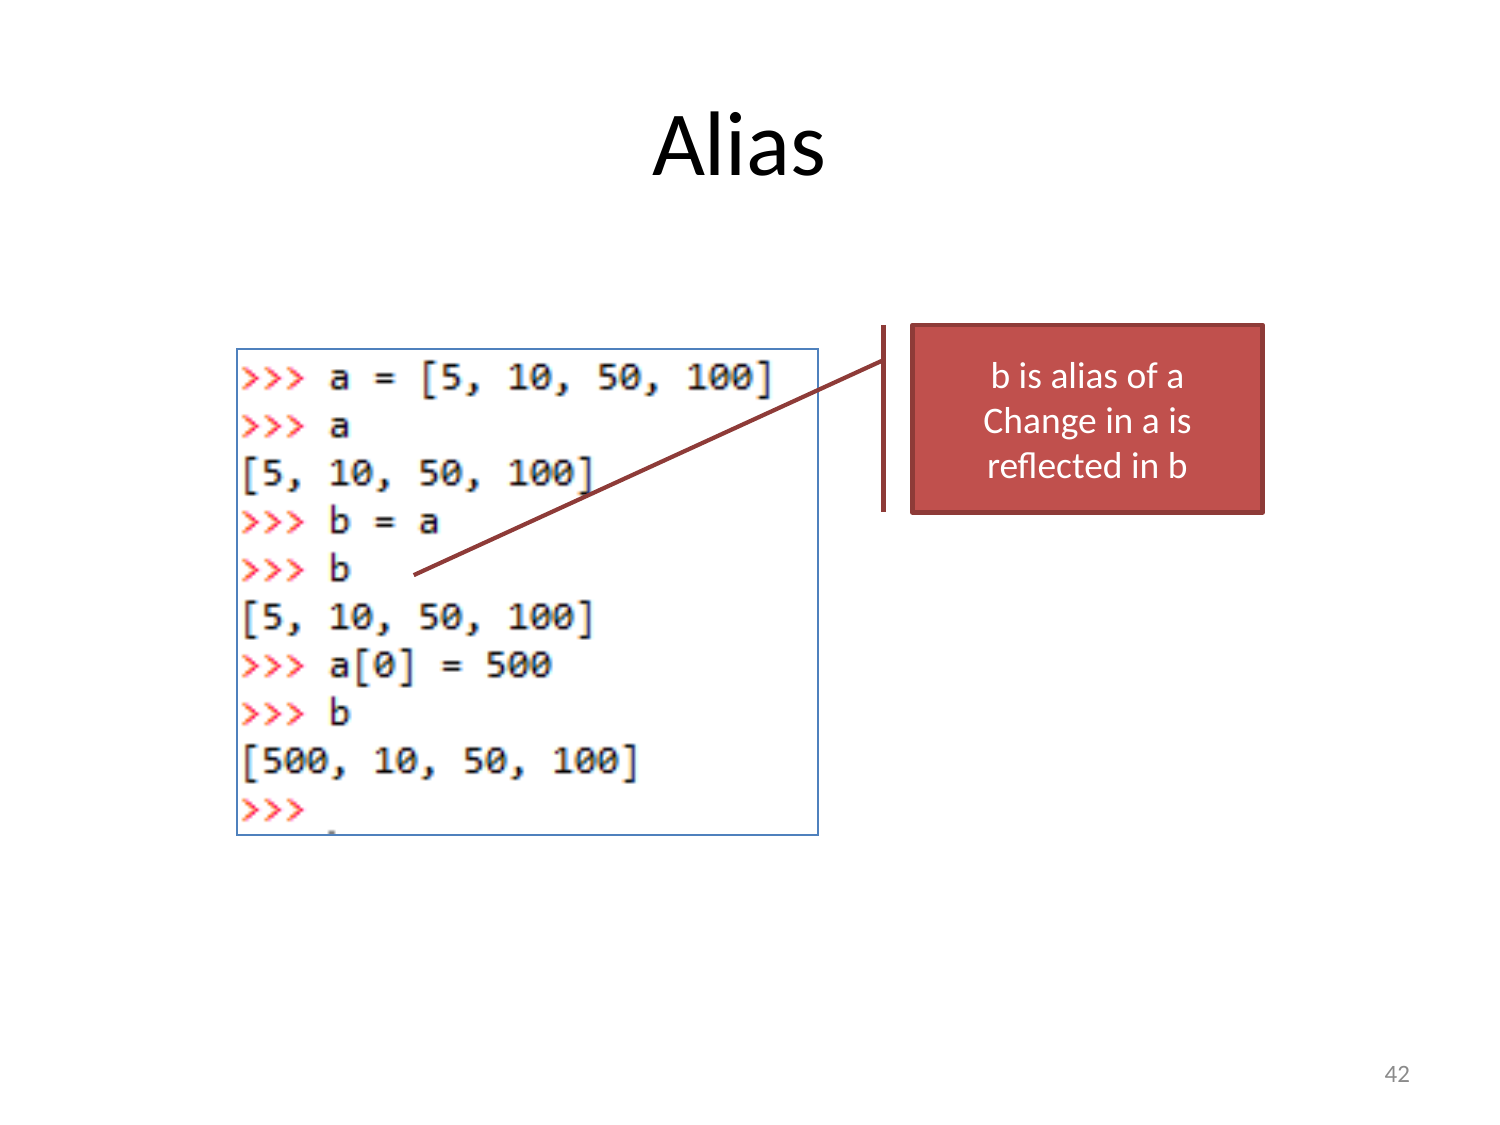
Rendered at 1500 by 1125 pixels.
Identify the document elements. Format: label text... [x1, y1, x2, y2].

title Alias [75, 45, 1425, 233]
slide_number 42 [1074, 1042, 1425, 1103]
text_box b is alias of a Change in a is reflected in b [821, 324, 886, 512]
text_box b is alias of a Change in a is reflected in b [910, 323, 1265, 515]
picture [237, 349, 818, 835]
